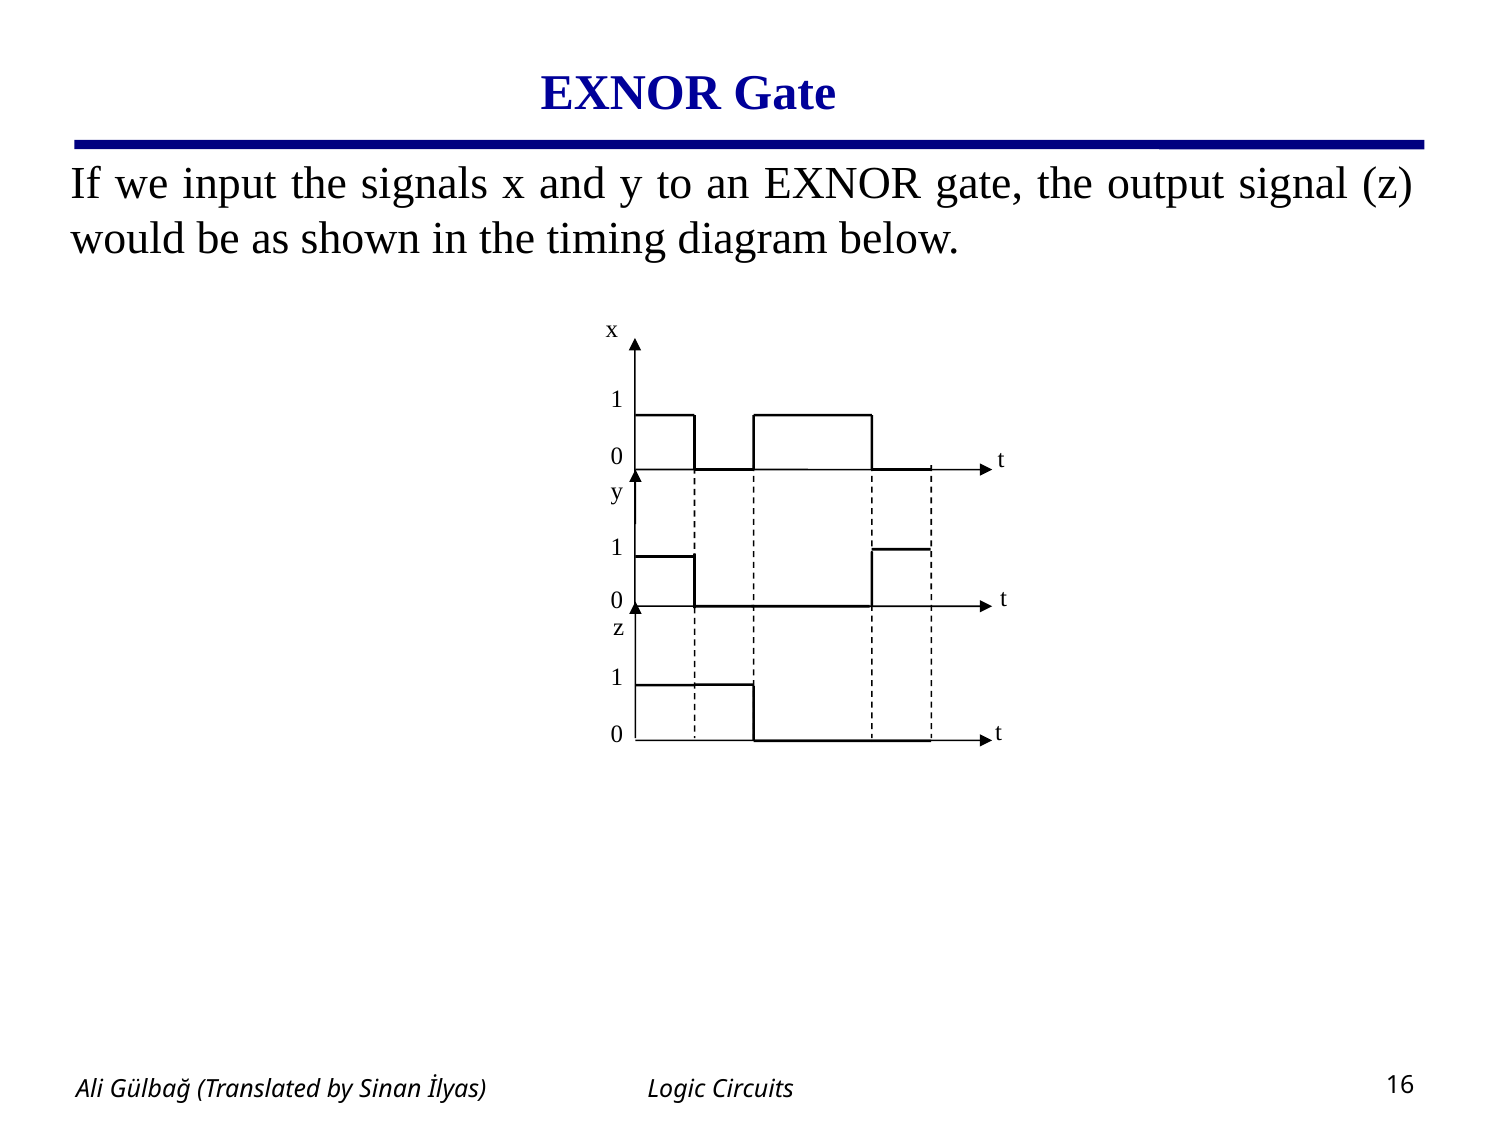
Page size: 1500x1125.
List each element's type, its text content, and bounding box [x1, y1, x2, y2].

text_box y [610, 495, 641, 529]
text_box 1 [610, 530, 641, 586]
text_box 1 [636, 686, 641, 716]
title EXNOR Gate [50, 24, 1327, 155]
text_box 1 [636, 666, 641, 685]
text_box [872, 600, 993, 613]
text_box 0 [610, 717, 641, 773]
text_box [636, 340, 642, 351]
text_box 1 [610, 660, 635, 716]
text_box [932, 463, 993, 476]
text_box 0 [610, 586, 641, 638]
text_box [872, 734, 993, 747]
footer Logic Circuits [454, 1049, 993, 1125]
text_box 1 [610, 383, 641, 438]
text_box t [997, 442, 1028, 497]
text_box [631, 601, 640, 610]
list If we input the signals x and y to an EXNOR gate, the output signal (z) would be as shown in the timing diagram below. [55, 144, 1430, 979]
text_box t [995, 715, 1025, 770]
text_box t [1000, 581, 1030, 636]
text_box x [605, 312, 636, 368]
text_box 0 [610, 440, 641, 495]
text_box z [613, 610, 643, 666]
